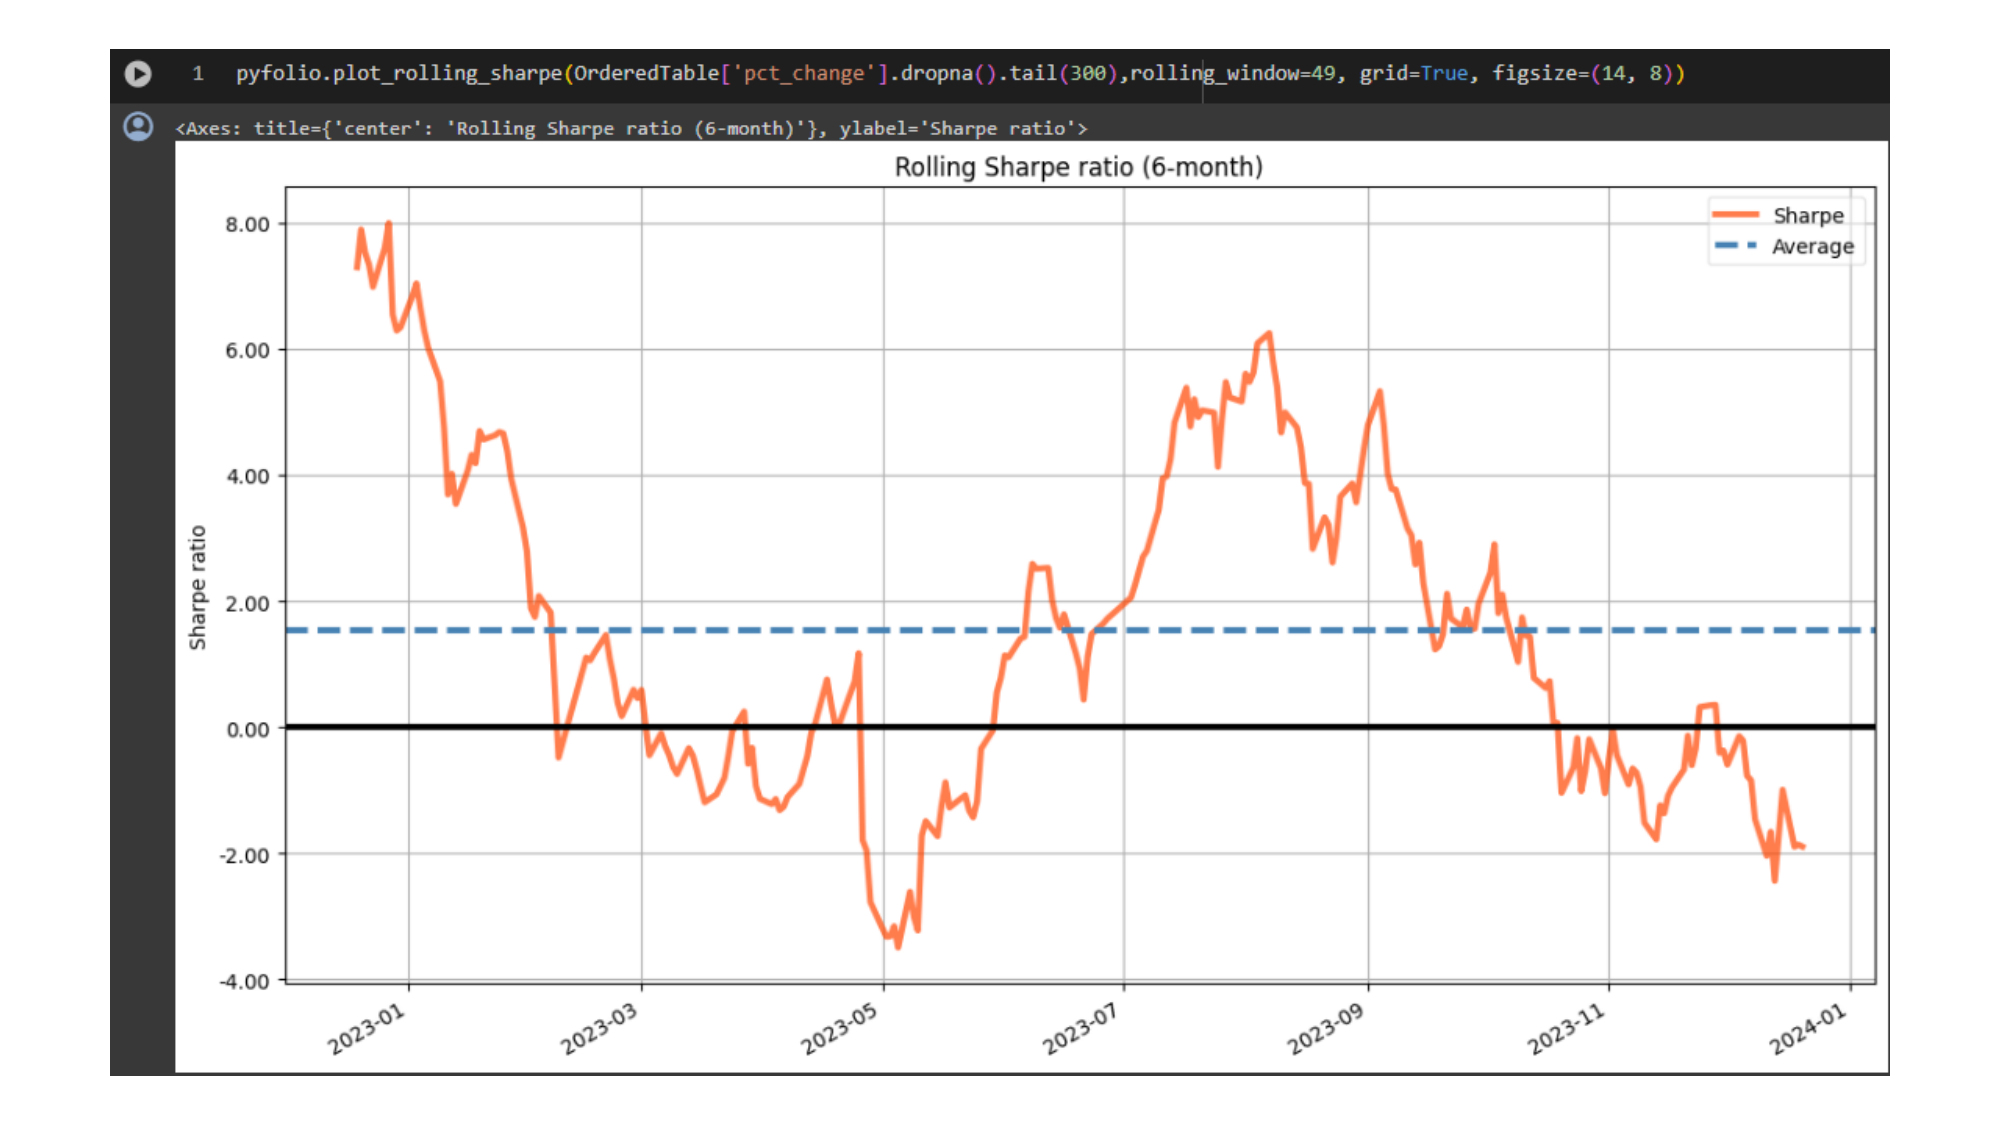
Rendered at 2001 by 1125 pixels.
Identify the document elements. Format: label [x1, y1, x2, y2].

picture [110, 49, 1890, 1076]
